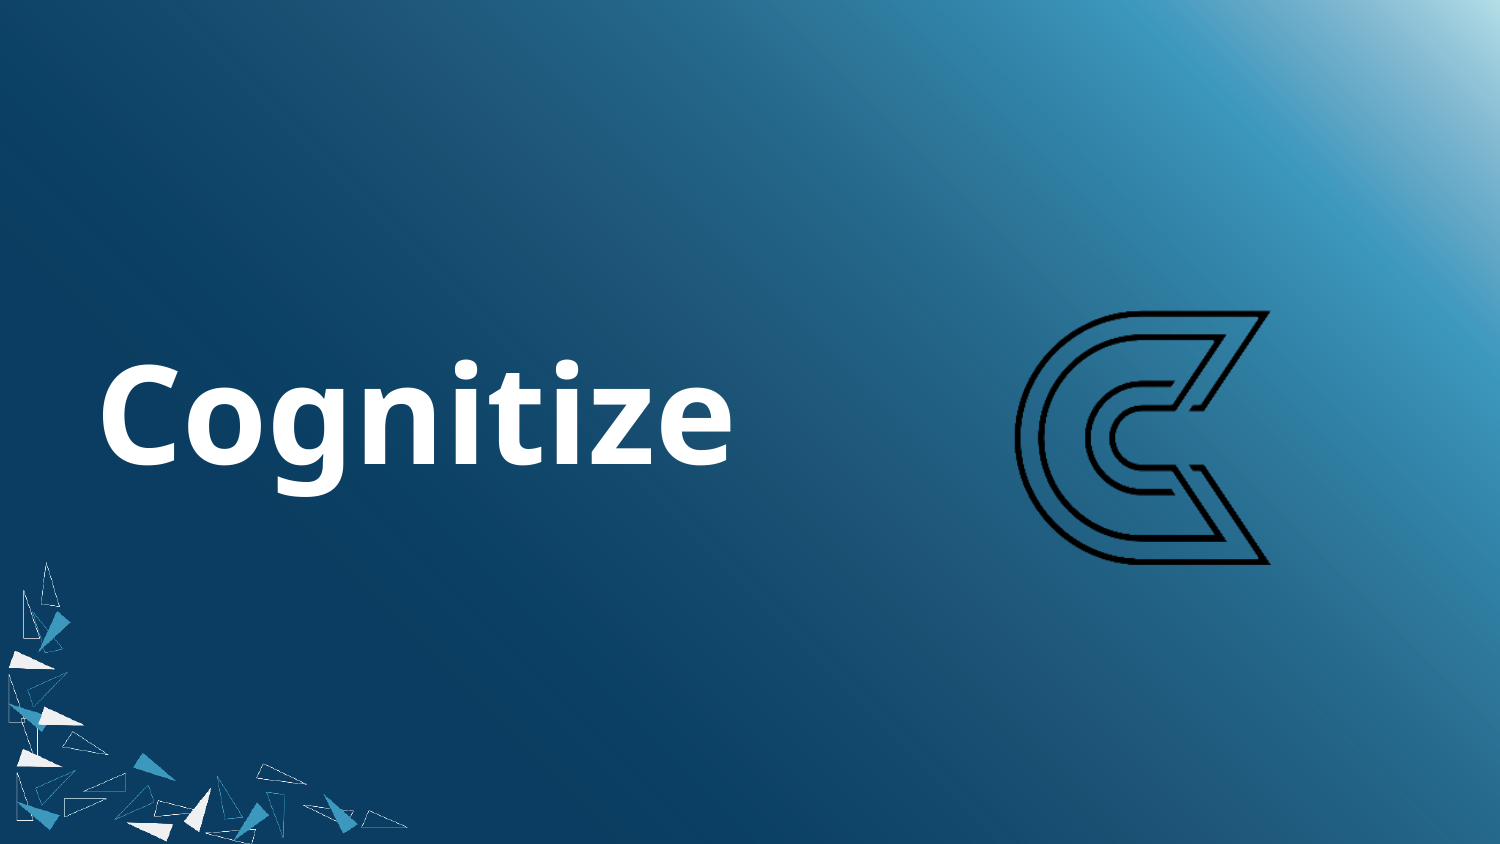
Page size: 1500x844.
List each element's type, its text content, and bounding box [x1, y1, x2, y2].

title Cognitize [80, 73, 1125, 745]
picture [0, 0, 1500, 844]
